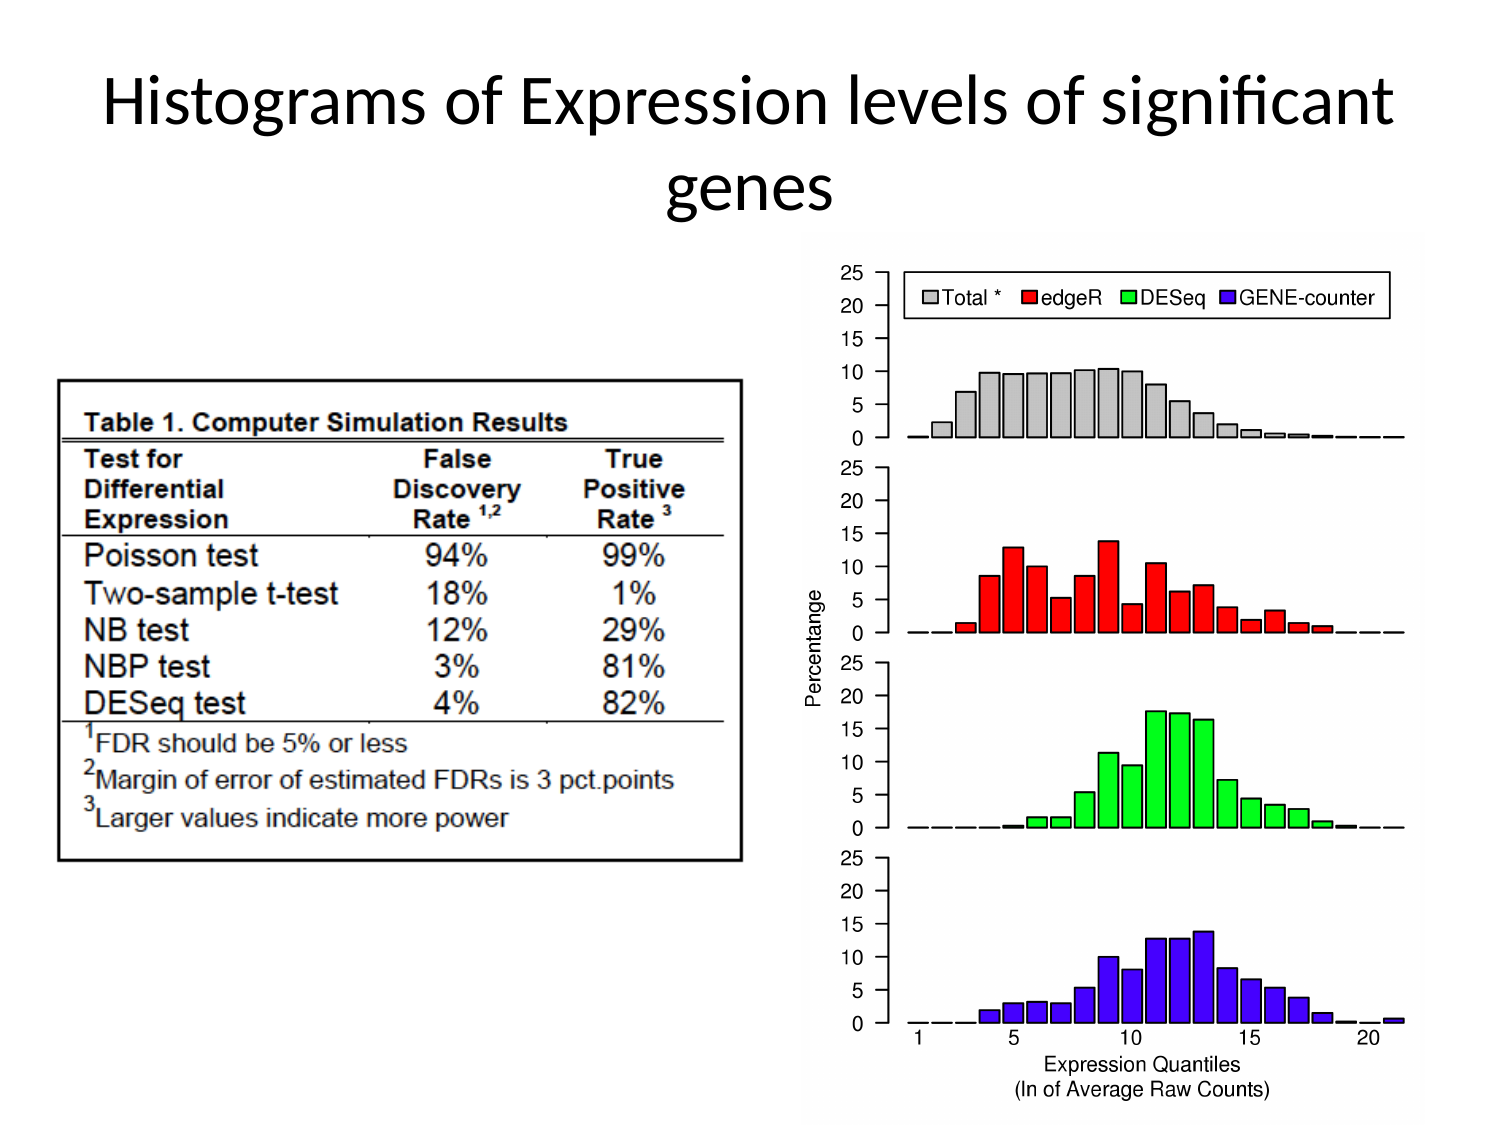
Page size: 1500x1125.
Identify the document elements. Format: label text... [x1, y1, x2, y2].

picture [40, 232, 1426, 1125]
title Histograms of Expression levels of significant genes [75, 45, 1425, 233]
